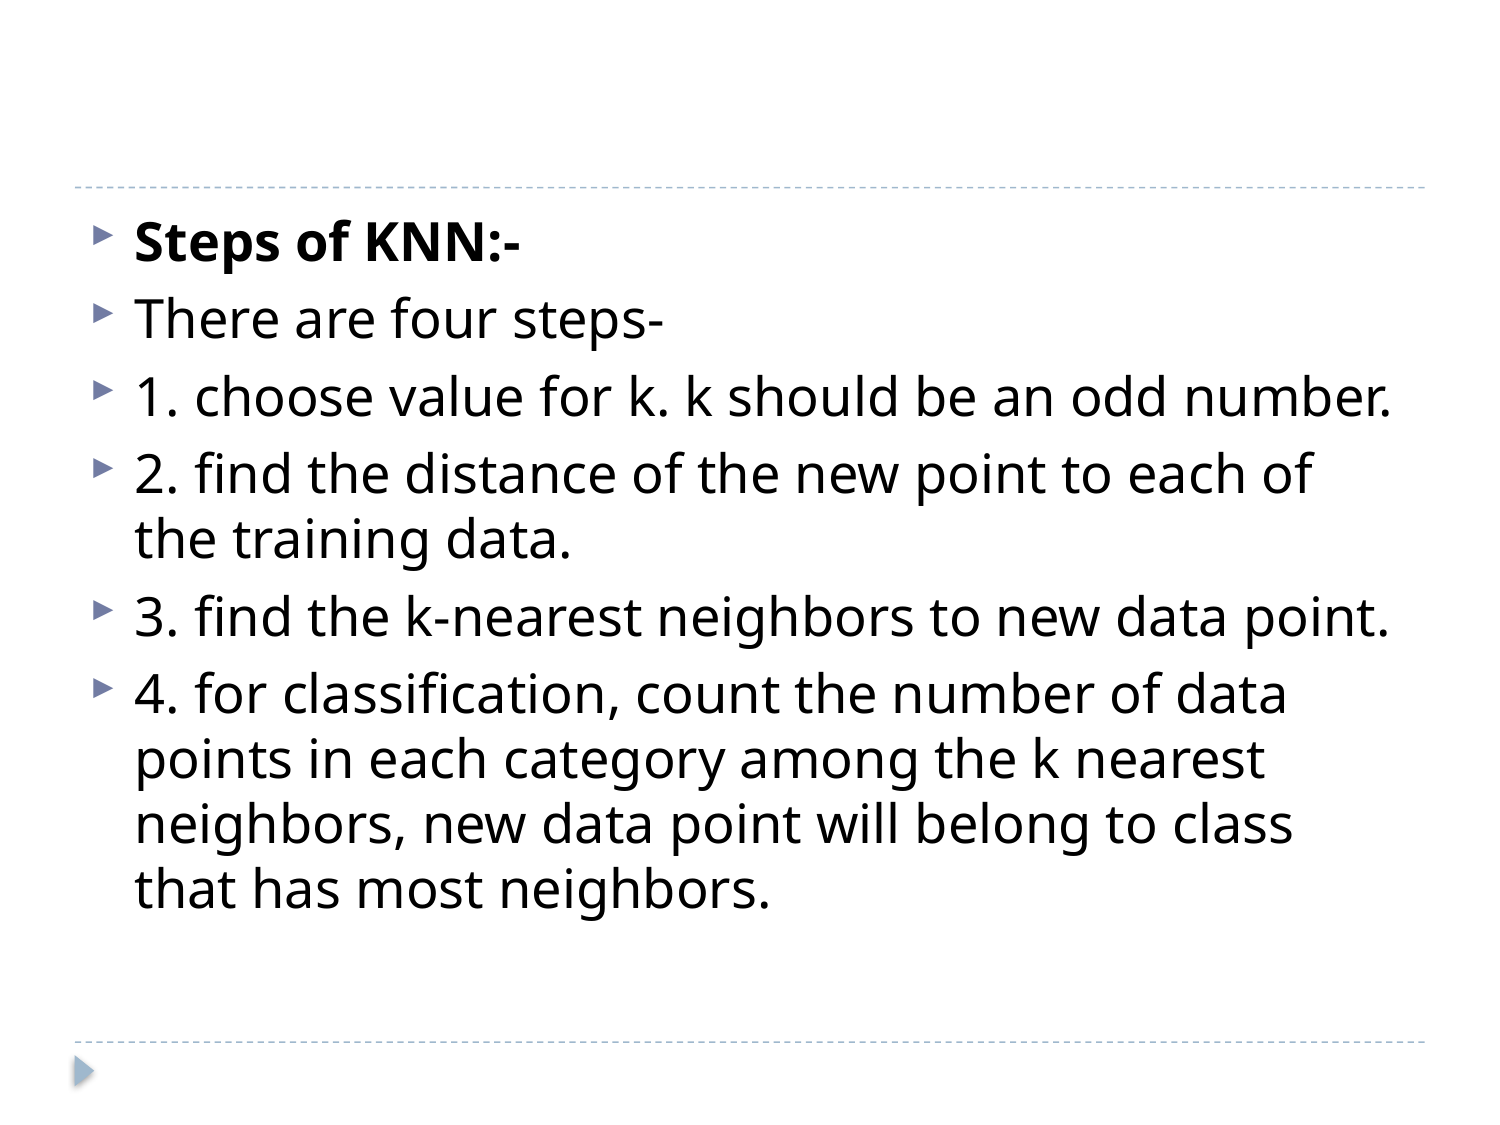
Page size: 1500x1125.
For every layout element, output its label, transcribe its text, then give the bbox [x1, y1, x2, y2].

list Steps of KNN:- There are four steps- 1. choose value for k. k should be an odd number. 2. find the distance of the new point to each of the training data. 3. find the k-nearest neighbors to new data point. 4. for classification, count the number of data points in each category among the k nearest neighbors, new data point will belong to class that has most neighbors. [75, 200, 1425, 1010]
